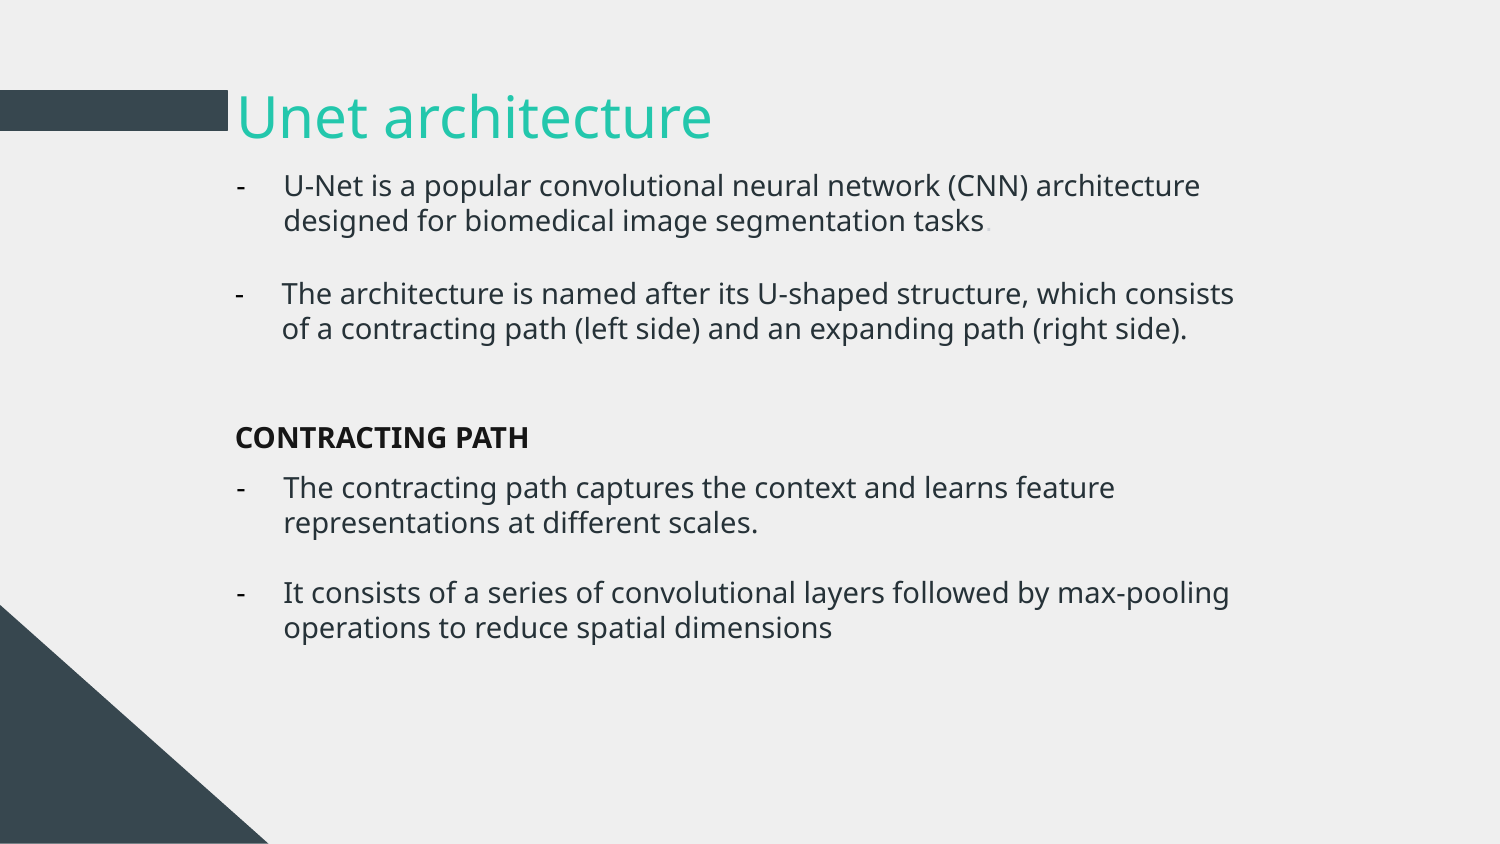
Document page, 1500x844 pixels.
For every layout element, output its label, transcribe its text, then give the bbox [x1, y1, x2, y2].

text_box U-Net is a popular convolutional neural network (CNN) architecture designed for biomedical image segmentation tasks. [221, 159, 1282, 245]
text_box The architecture is named after its U-shaped structure, which consists of a contracting path (left side) and an expanding path (right side). [219, 268, 1281, 354]
text_box The contracting path captures the context and learns feature representations at different scales. It consists of a series of convolutional layers followed by max-pooling operations to reduce spatial dimensions [221, 462, 1282, 653]
text_box CONTRACTING PATH [219, 411, 1281, 462]
title Unet architecture [221, 54, 1414, 138]
